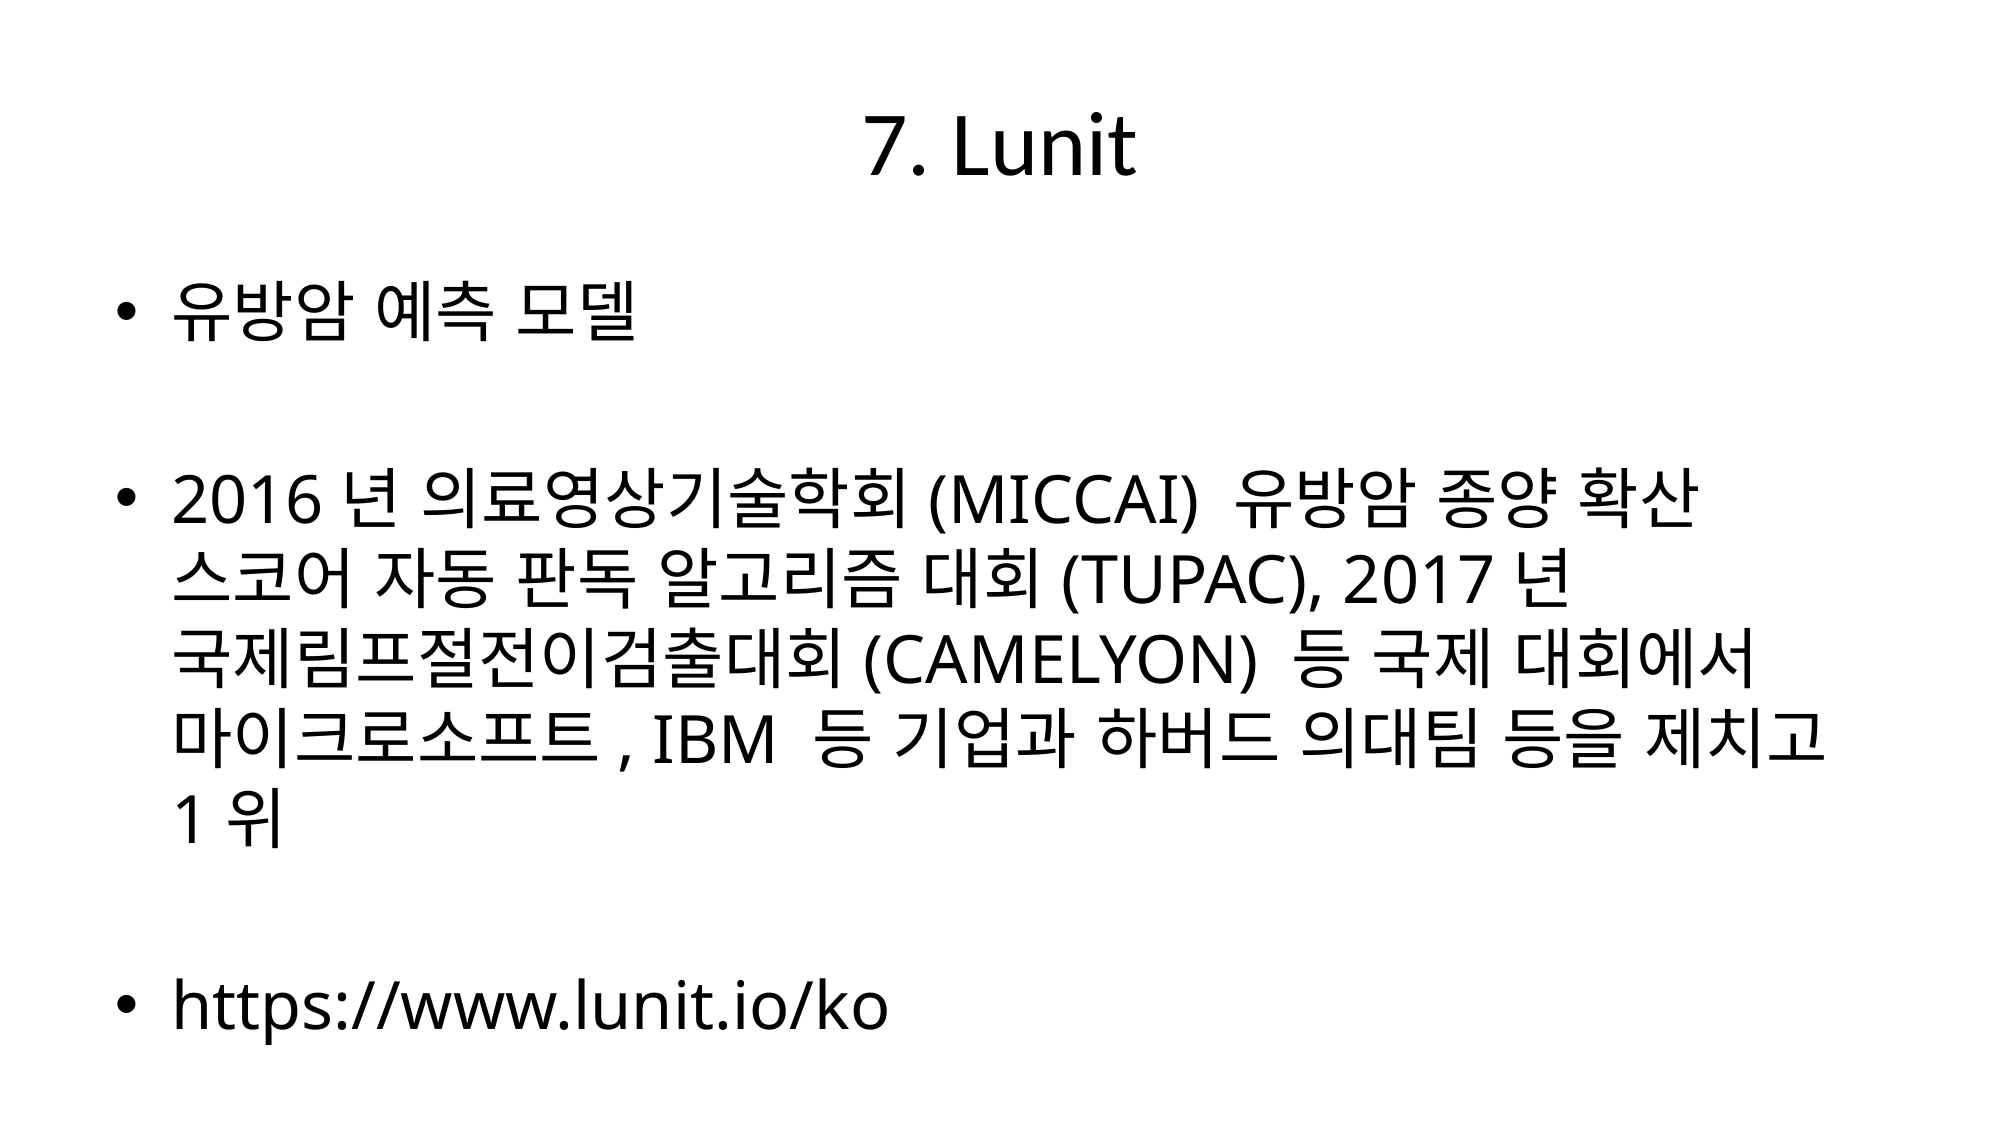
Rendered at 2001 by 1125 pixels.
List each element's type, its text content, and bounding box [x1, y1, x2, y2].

title 7. Lunit [99, 45, 1900, 233]
list 유방암 예측 모델 2016년 의료영상기술학회(MICCAI) 유방암 종양 확산 스코어 자동 판독 알고리즘 대회(TUPAC), 2017년 국제림프절전이검출대회(CAMELYON) 등 국제 대회에서 마이크로소프트, IBM 등 기업과 하버드 의대팀 등을 제치고 1위 https://www.lunit.io/ko [99, 262, 1900, 1005]
